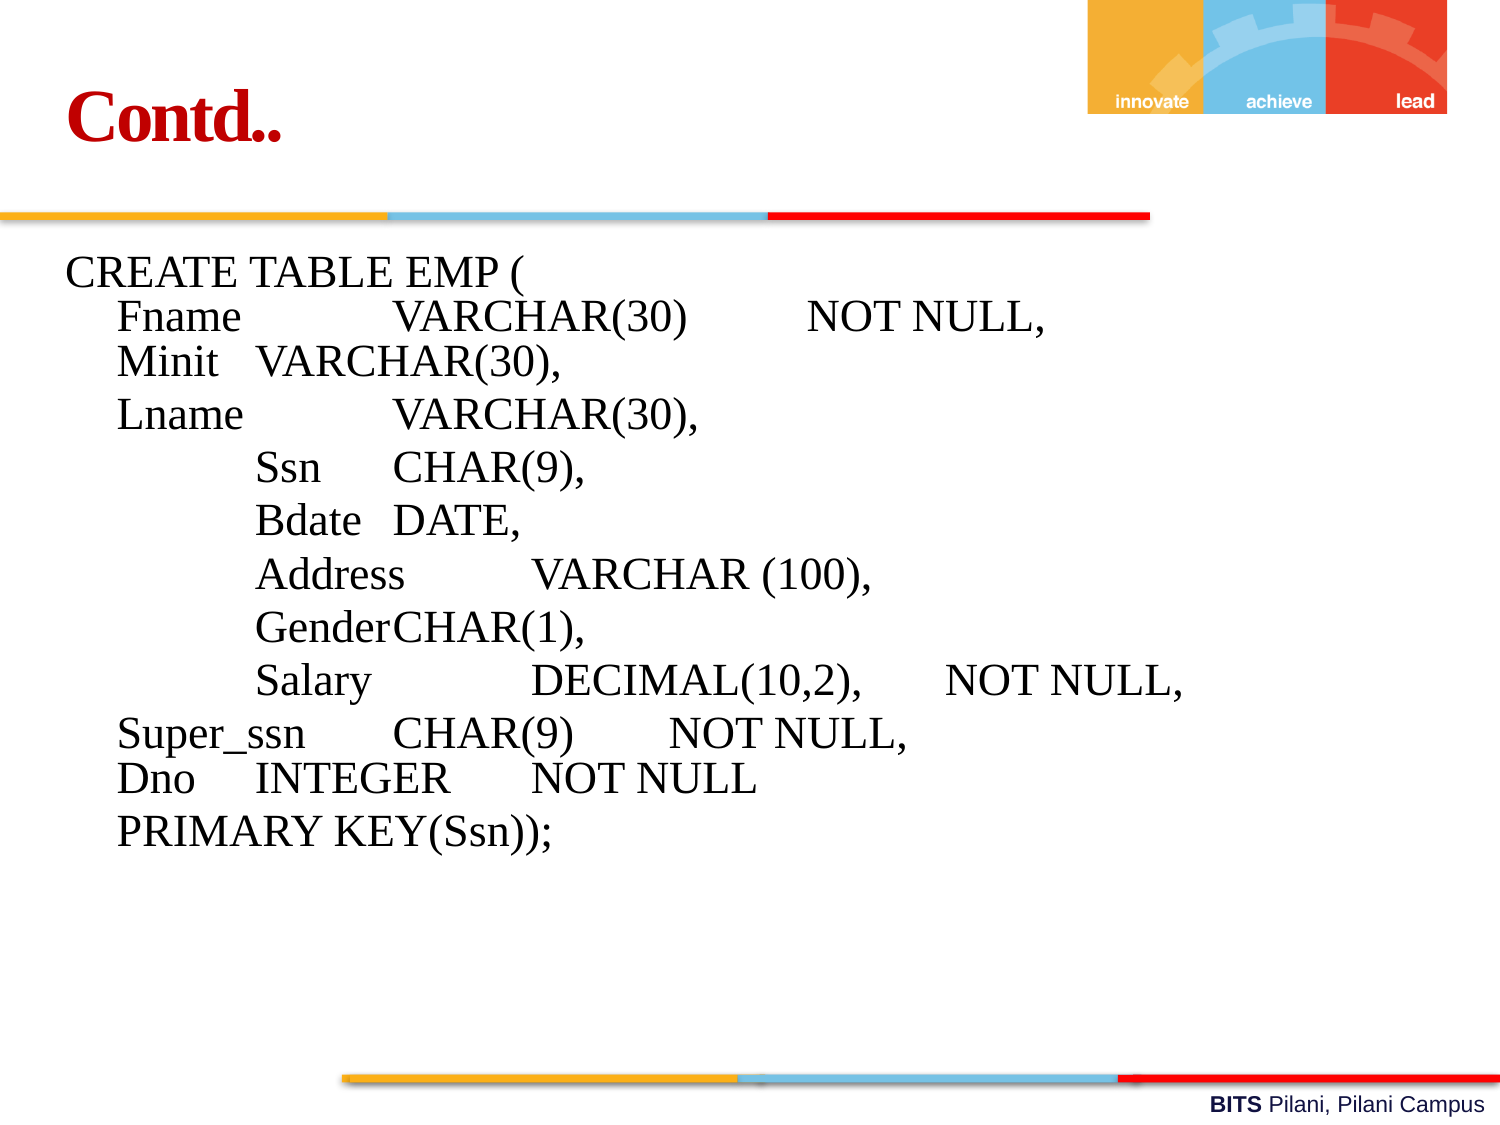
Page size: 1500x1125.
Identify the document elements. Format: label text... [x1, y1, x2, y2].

picture [1087, 0, 1448, 114]
list Contd.. [50, 24, 1088, 213]
list CREATE TABLE EMP ( Fname VARCHAR(30) NOT NULL, Minit VARCHAR(30), Lname VARCHAR(30), Ssn CHAR(9), Bdate DATE, Address VARCHAR (100), Gender CHAR(1), Salary DECIMAL(10,2), NOT NULL, Super_ssn CHAR(9) NOT NULL, Dno INTEGER NOT NULL PRIMARY KEY(Ssn)); [50, 245, 1400, 988]
